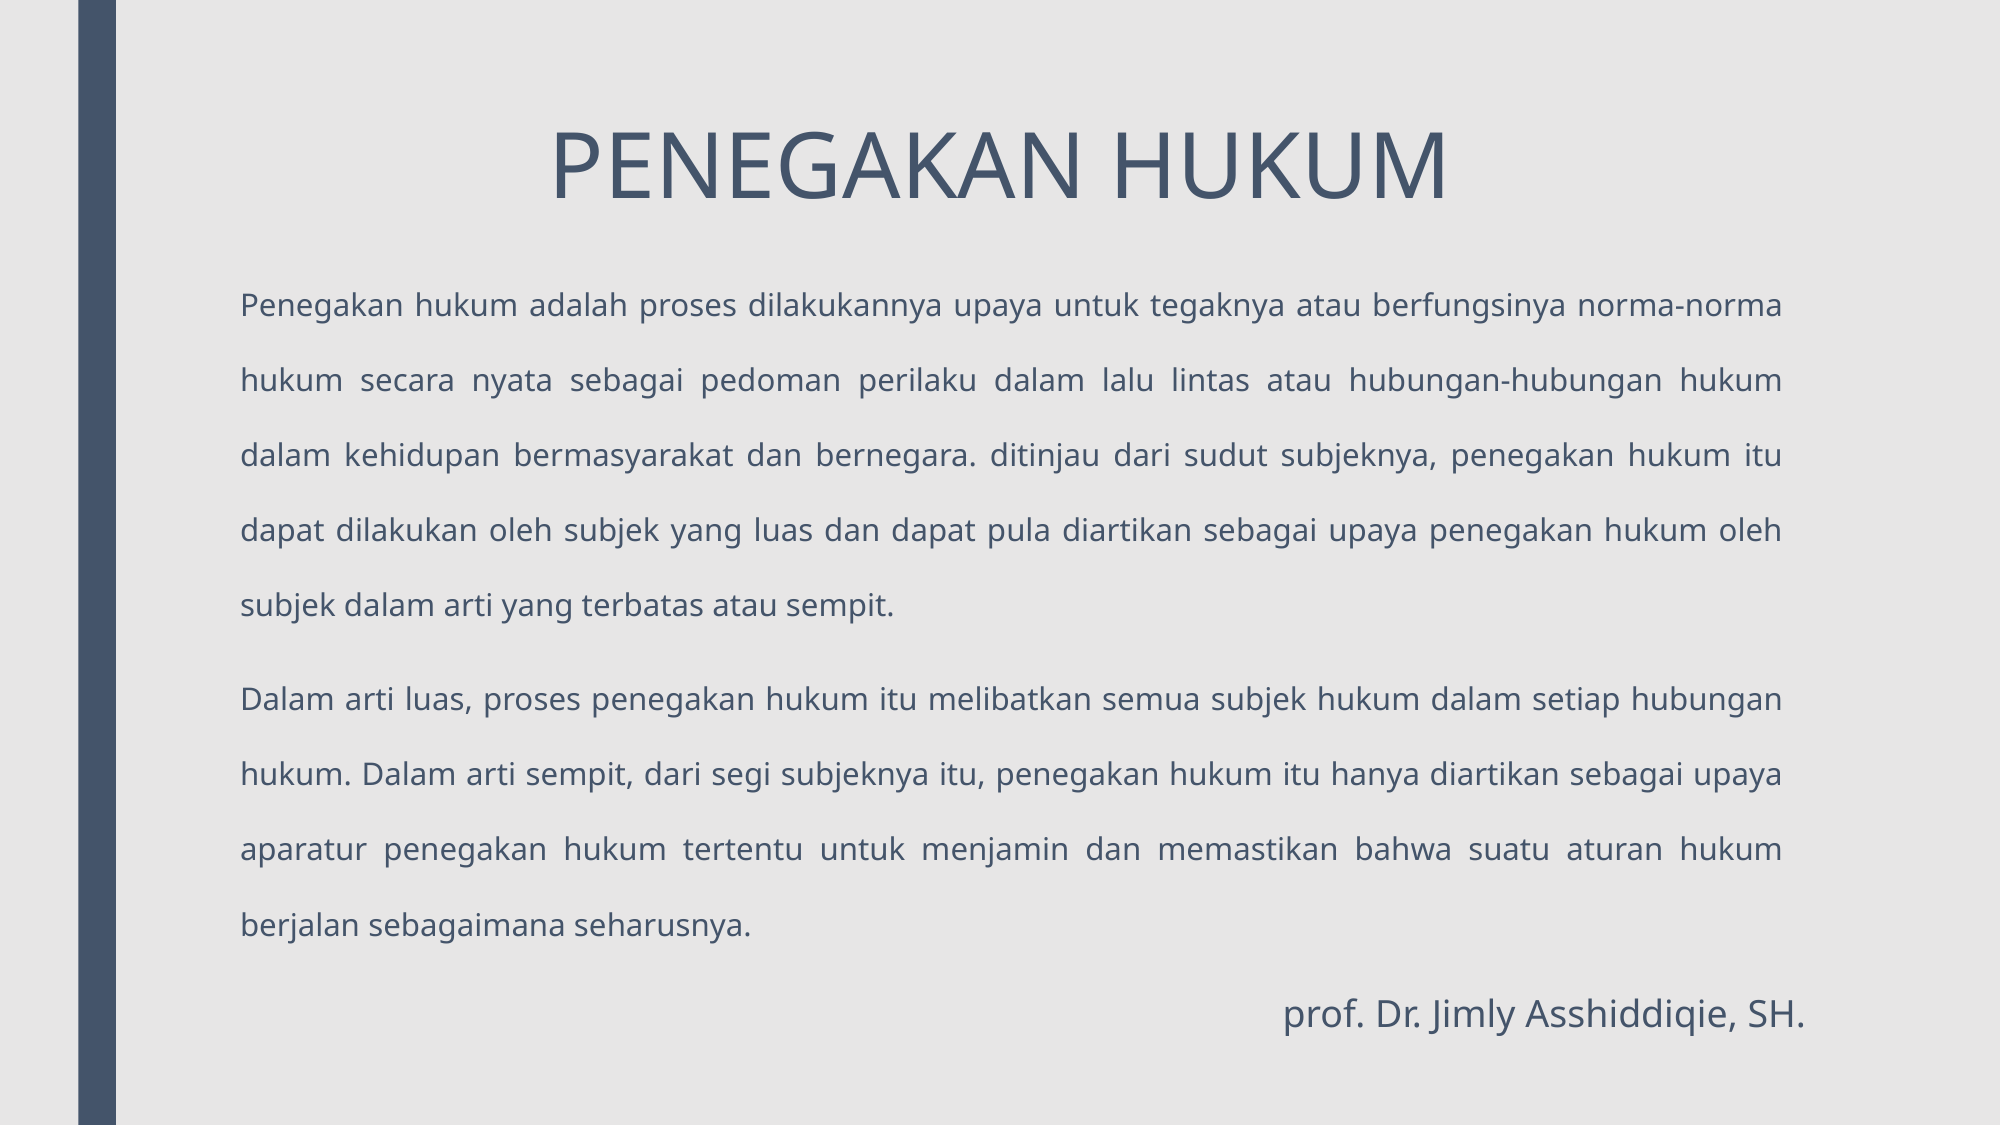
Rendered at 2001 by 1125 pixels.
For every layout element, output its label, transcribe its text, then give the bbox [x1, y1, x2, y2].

text_box prof. Dr. Jimly Asshiddiqie, SH. [1267, 982, 1822, 1042]
list Penegakan hukum adalah proses dilakukannya upaya untuk tegaknya atau berfungsinya norma-norma hukum secara nyata sebagai pedoman perilaku dalam lalu lintas atau hubungan-hubungan hukum dalam kehidupan bermasyarakat dan bernegara. ditinjau dari sudut subjeknya, penegakan hukum itu dapat dilakukan oleh subjek yang luas dan dapat pula diartikan sebagai upaya penegakan hukum oleh subjek dalam arti yang terbatas atau sempit. Dalam arti luas, proses penegakan hukum itu melibatkan semua subjek hukum dalam setiap hubungan hukum. Dalam arti sempit, dari segi subjeknya itu, penegakan hukum itu hanya diartikan sebagai upaya aparatur penegakan hukum tertentu untuk menjamin dan memastikan bahwa suatu aturan hukum berjalan sebagaimana seharusnya. [225, 239, 1800, 963]
title PENEGAKAN HUKUM [225, 112, 1800, 239]
